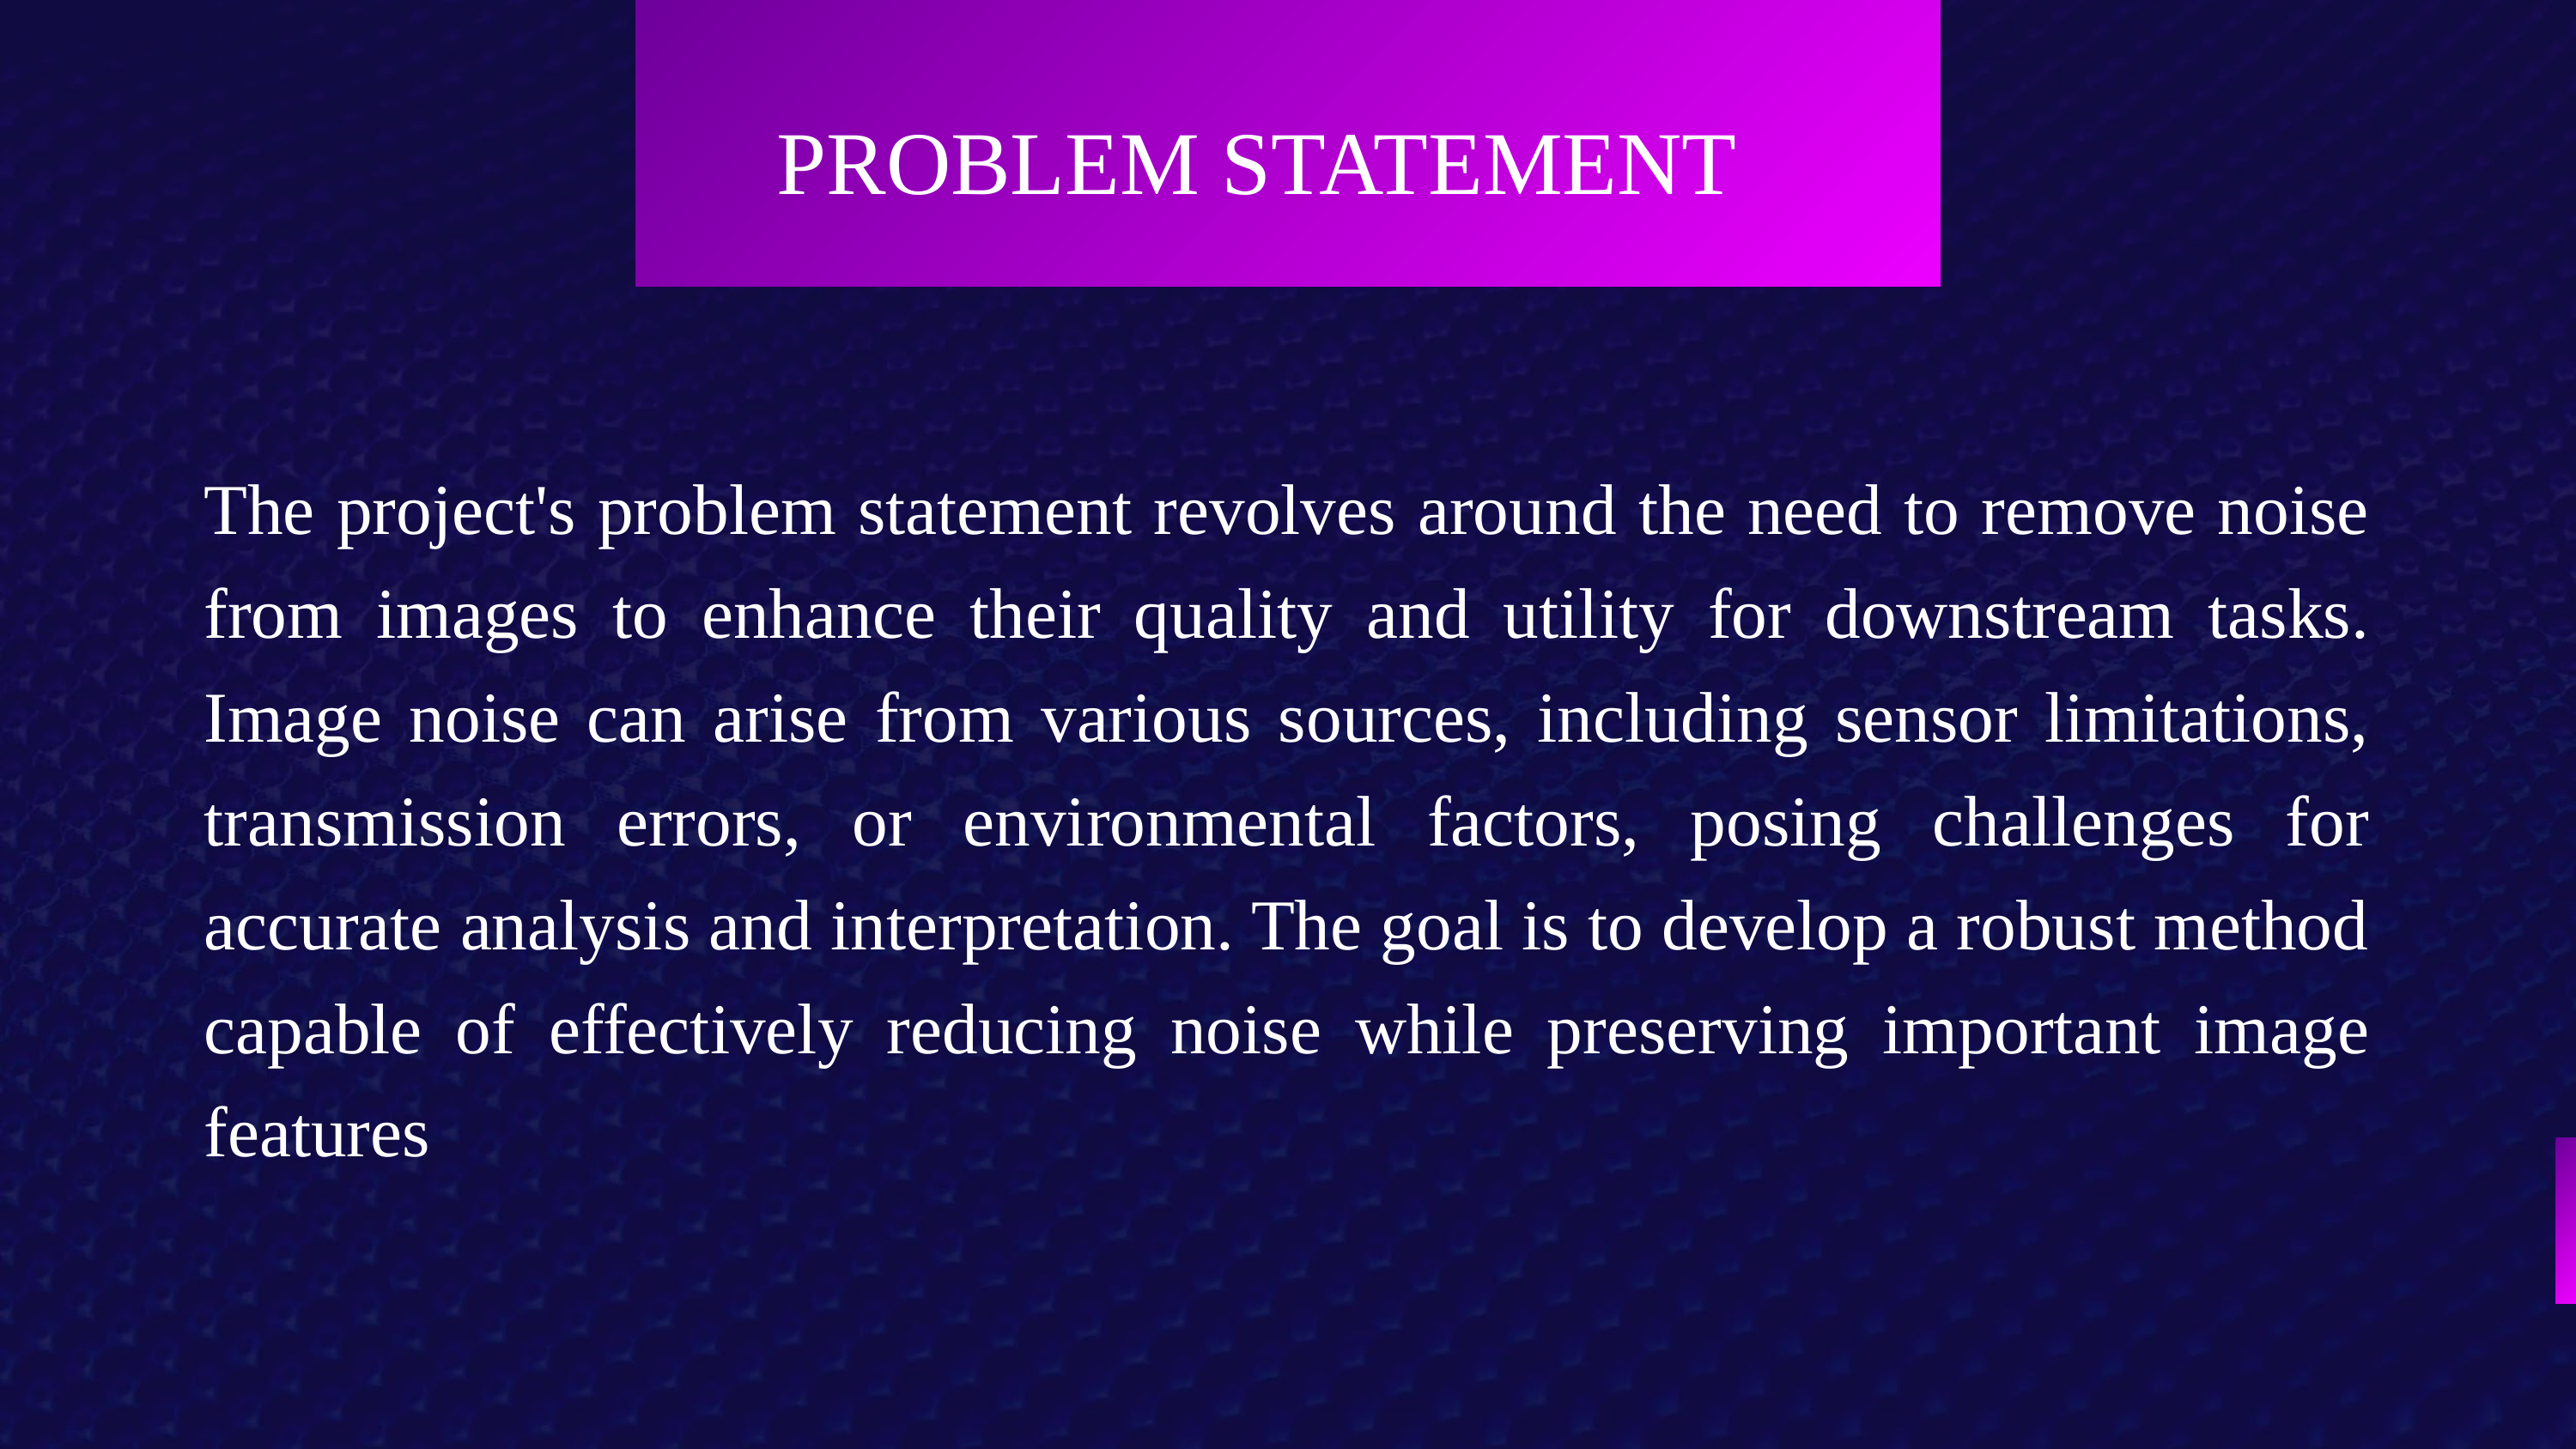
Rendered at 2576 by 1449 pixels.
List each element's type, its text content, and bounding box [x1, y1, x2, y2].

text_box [2555, 1120, 2576, 1304]
text_box The project's problem statement revolves around the need to remove noise from images to enhance their quality and utility for downstream tasks. Image noise can arise from various sources, including sensor limitations, transmission errors, or environmental factors, posing challenges for accurate analysis and interpretation. The goal is to develop a robust method capable of effectively reducing noise while preserving important image features [204, 445, 2372, 1172]
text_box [635, 0, 1941, 288]
text_box [0, 0, 2576, 1449]
